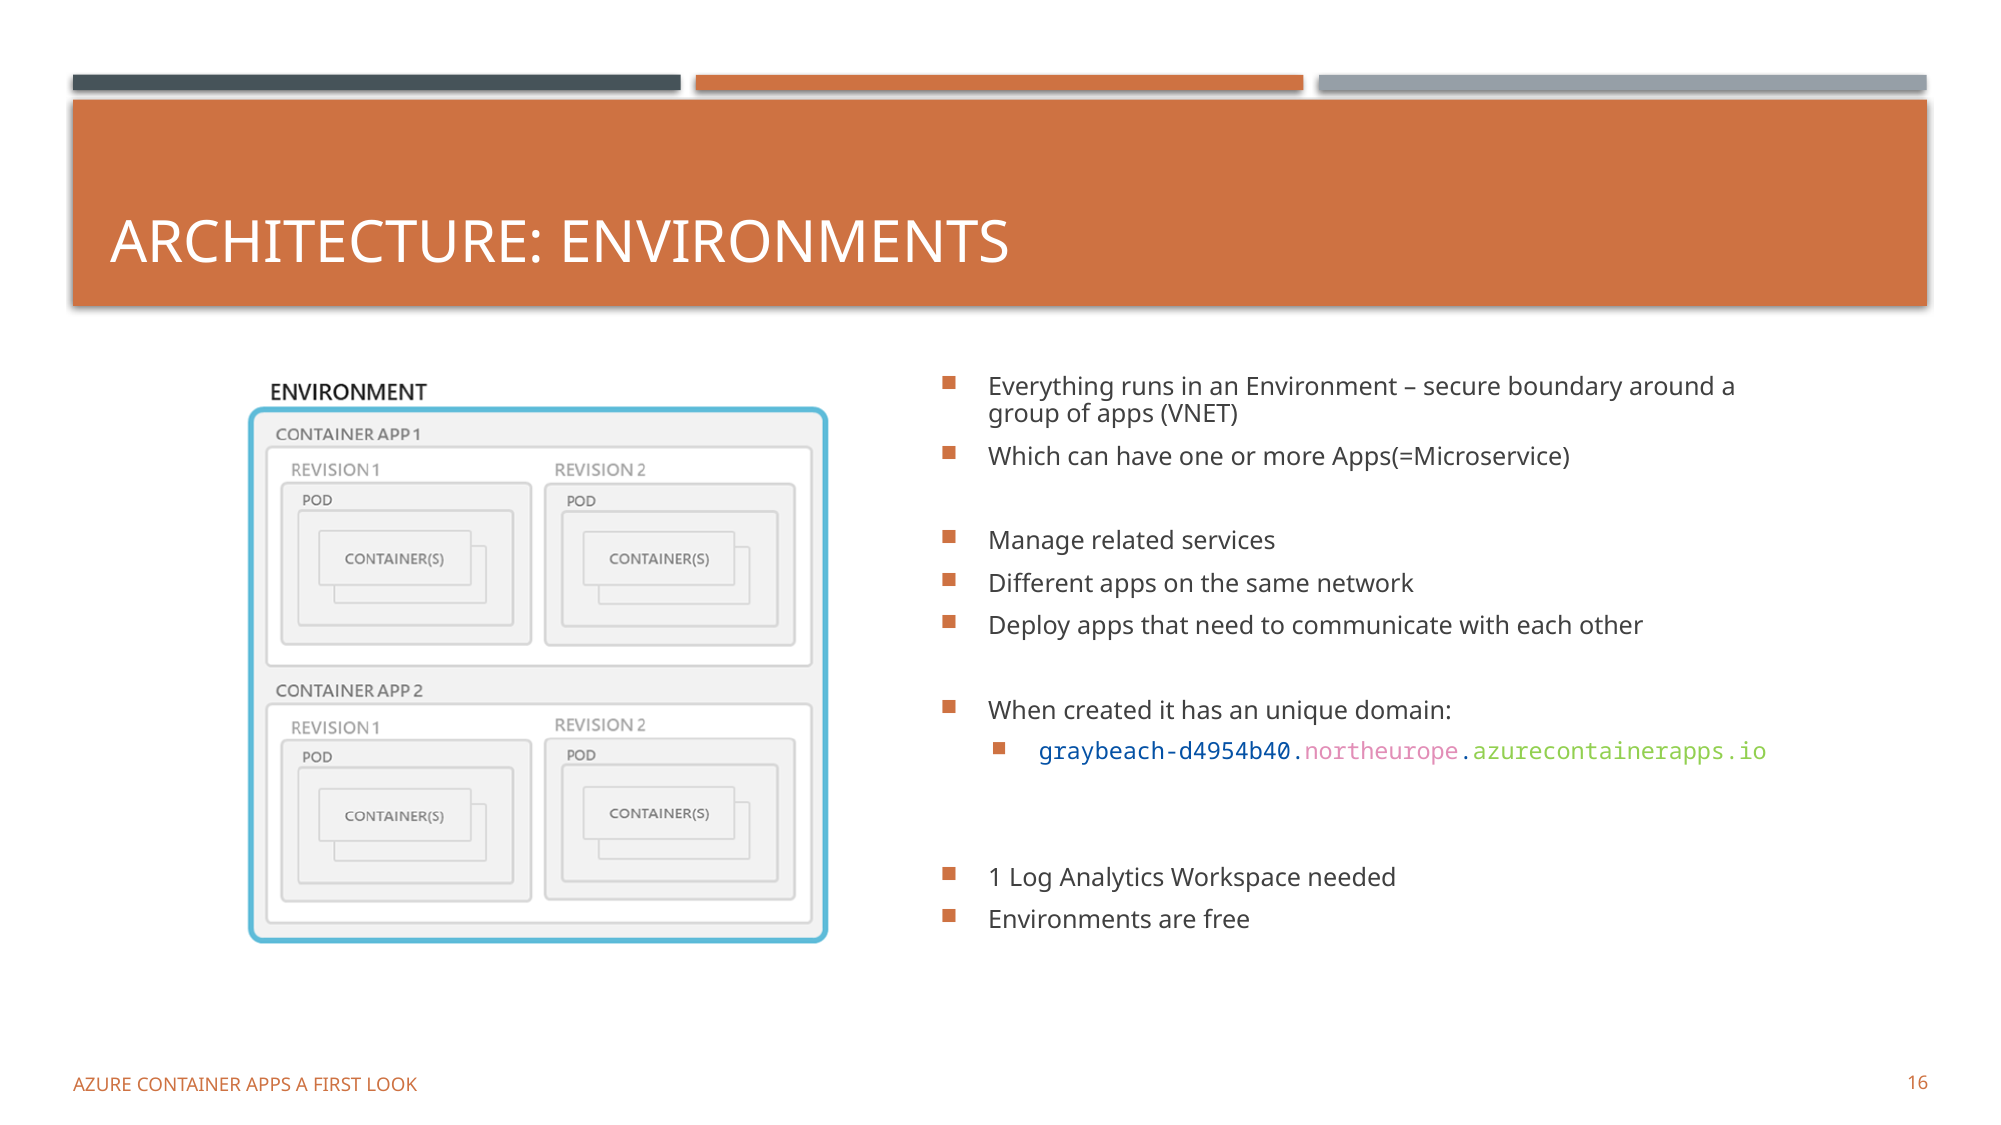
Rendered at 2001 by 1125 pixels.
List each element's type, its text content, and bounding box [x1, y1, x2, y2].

title Architecture: Environments [95, 119, 1905, 282]
picture [229, 364, 851, 962]
list Everything runs in an Environment – secure boundary around a group of apps (VNET) Which can have one or more Apps(=Microservice) Manage related services Different apps on the same network Deploy apps that need to communicate with each other When created it has an unique domain: graybeach-d4954b40.northeurope.azurecontainerapps.io 1 Log Analytics Workspace needed Environments are free [925, 365, 1905, 943]
slide_number 16 [1770, 1053, 1944, 1114]
footer Azure Container Apps a first look [58, 1053, 1177, 1114]
